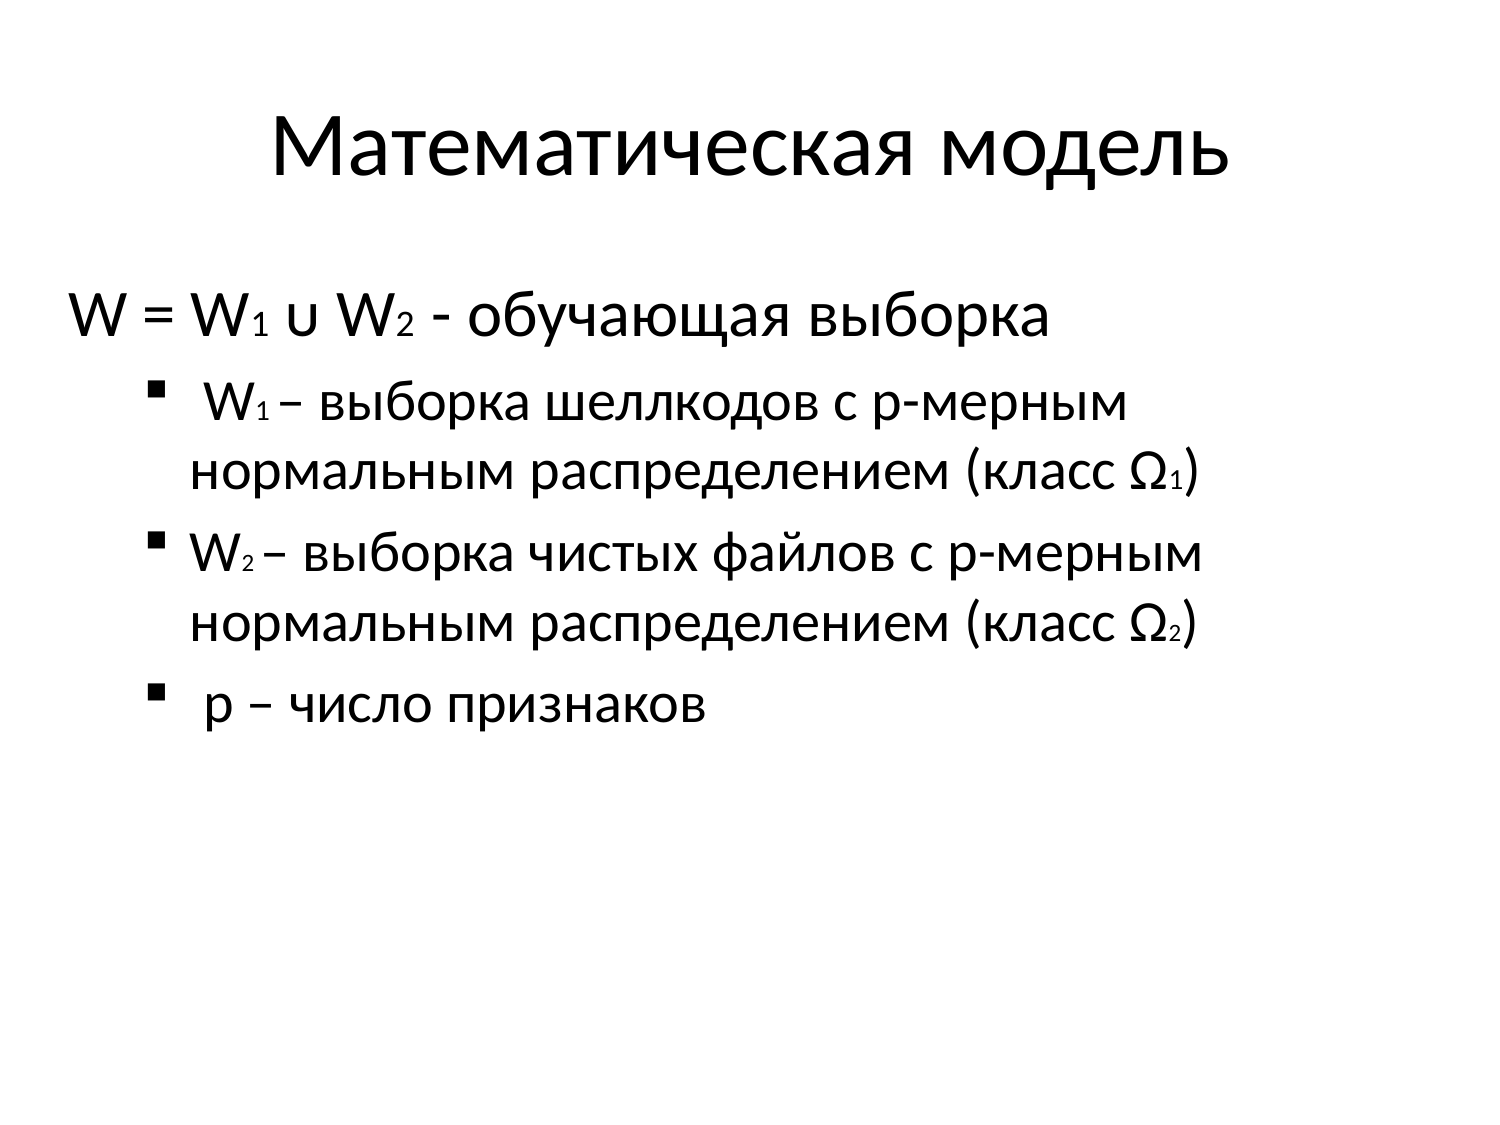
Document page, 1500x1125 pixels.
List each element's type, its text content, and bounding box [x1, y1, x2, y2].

title Математическая модель [75, 45, 1425, 233]
list W = W1 ᴜ W2 - обучающая выборка W1 – выборка шеллкодов с р-мерным нормальным распределением (класс Ω1) W2 – выборка чистых файлов с р-мерным нормальным распределением (класс Ω2) p – число признаков [53, 262, 1425, 1005]
